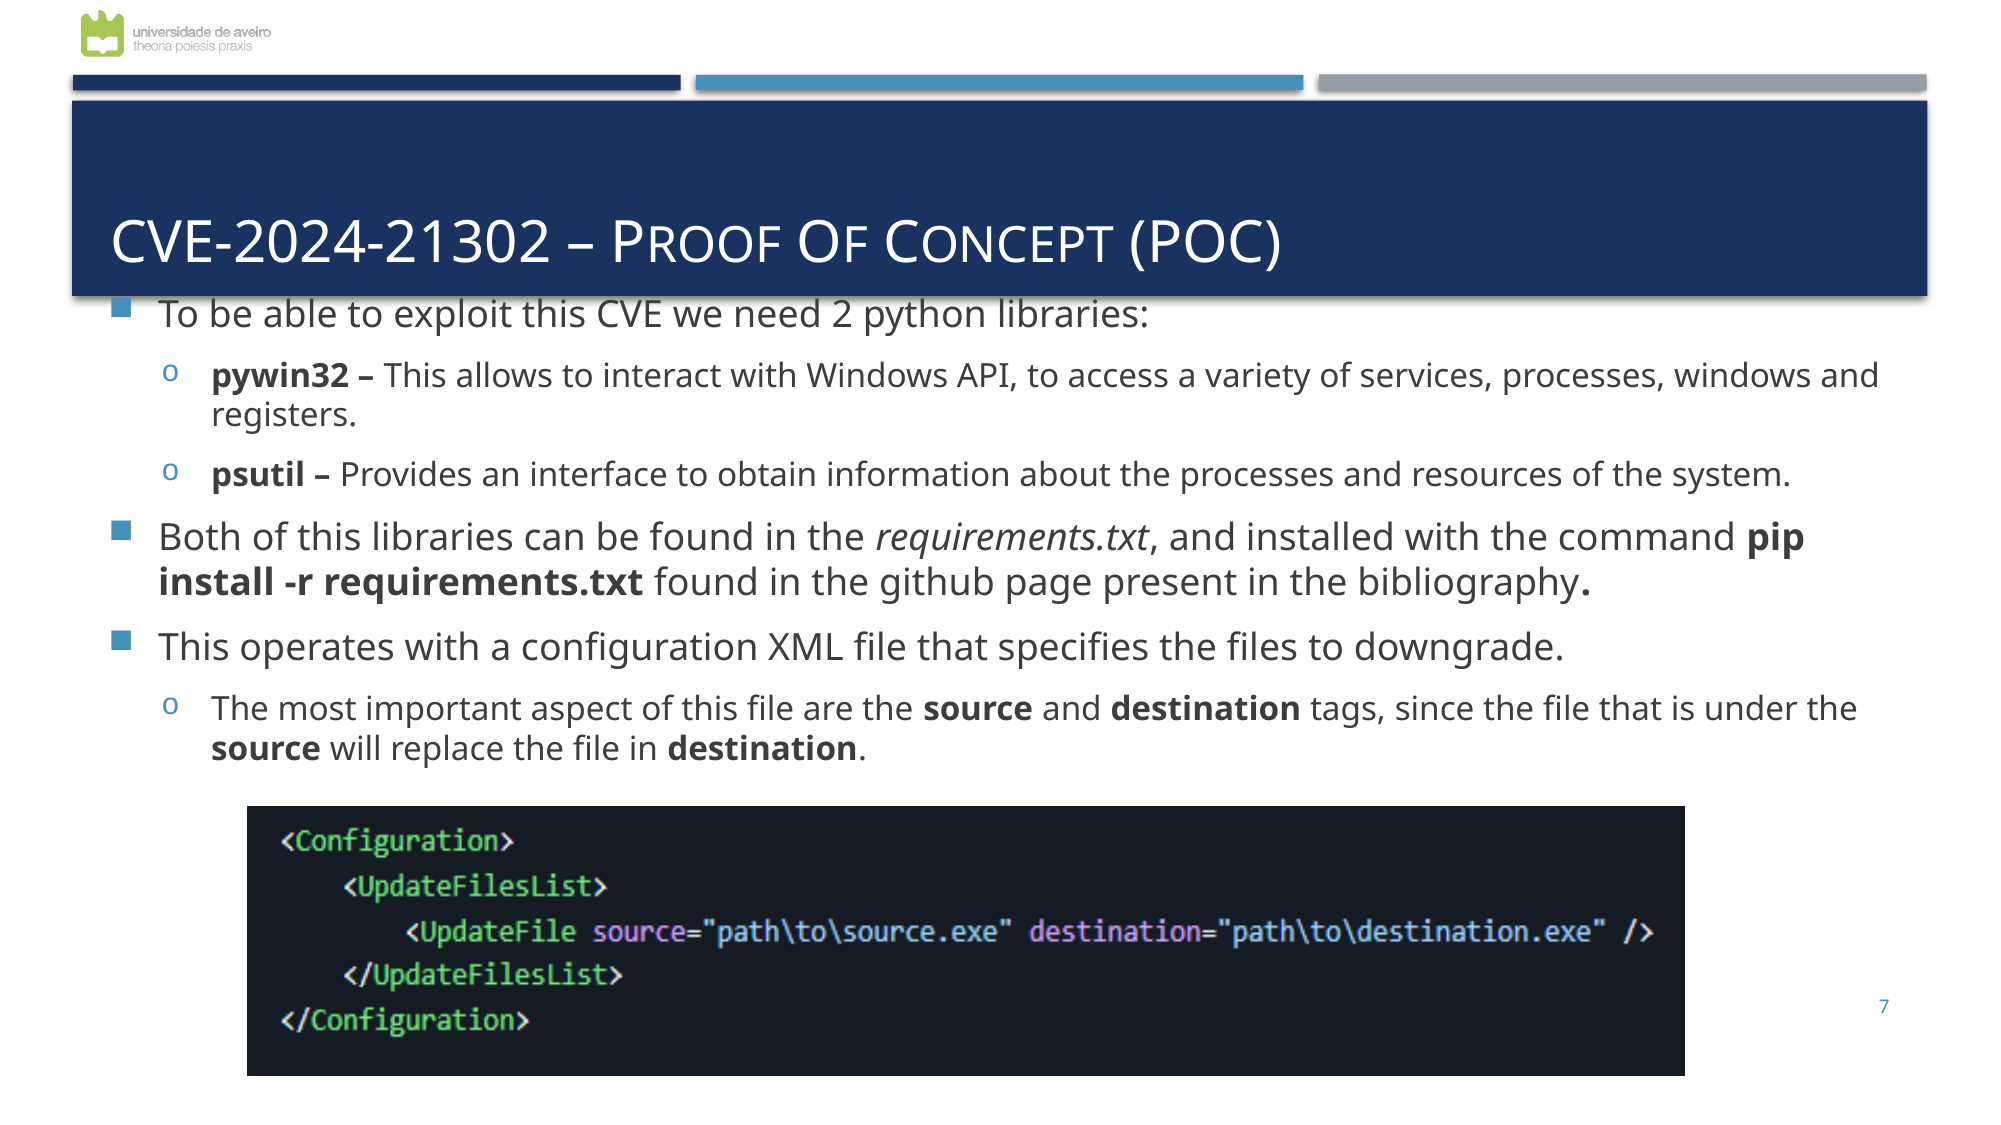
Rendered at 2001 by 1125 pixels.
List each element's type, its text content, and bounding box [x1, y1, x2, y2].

slide_number 7 [1732, 977, 1905, 1037]
title CVE-2024-21302 – Proof of concept (poc) [95, 115, 1905, 282]
picture [67, 0, 281, 87]
picture [246, 806, 1685, 1076]
list To be able to exploit this CVE we need 2 python libraries: pywin32 – This allows to interact with Windows API, to access a variety of services, processes, windows and registers. psutil – Provides an interface to obtain information about the processes and resources of the system. Both of this libraries can be found in the requirements.txt, and installed with the command pip install -r requirements.txt found in the github page present in the bibliography. This operates with a configuration XML file that specifies the files to downgrade. The most important aspect of this file are the source and destination tags, since the file that is under the source will replace the file in destination. [92, 327, 1905, 940]
